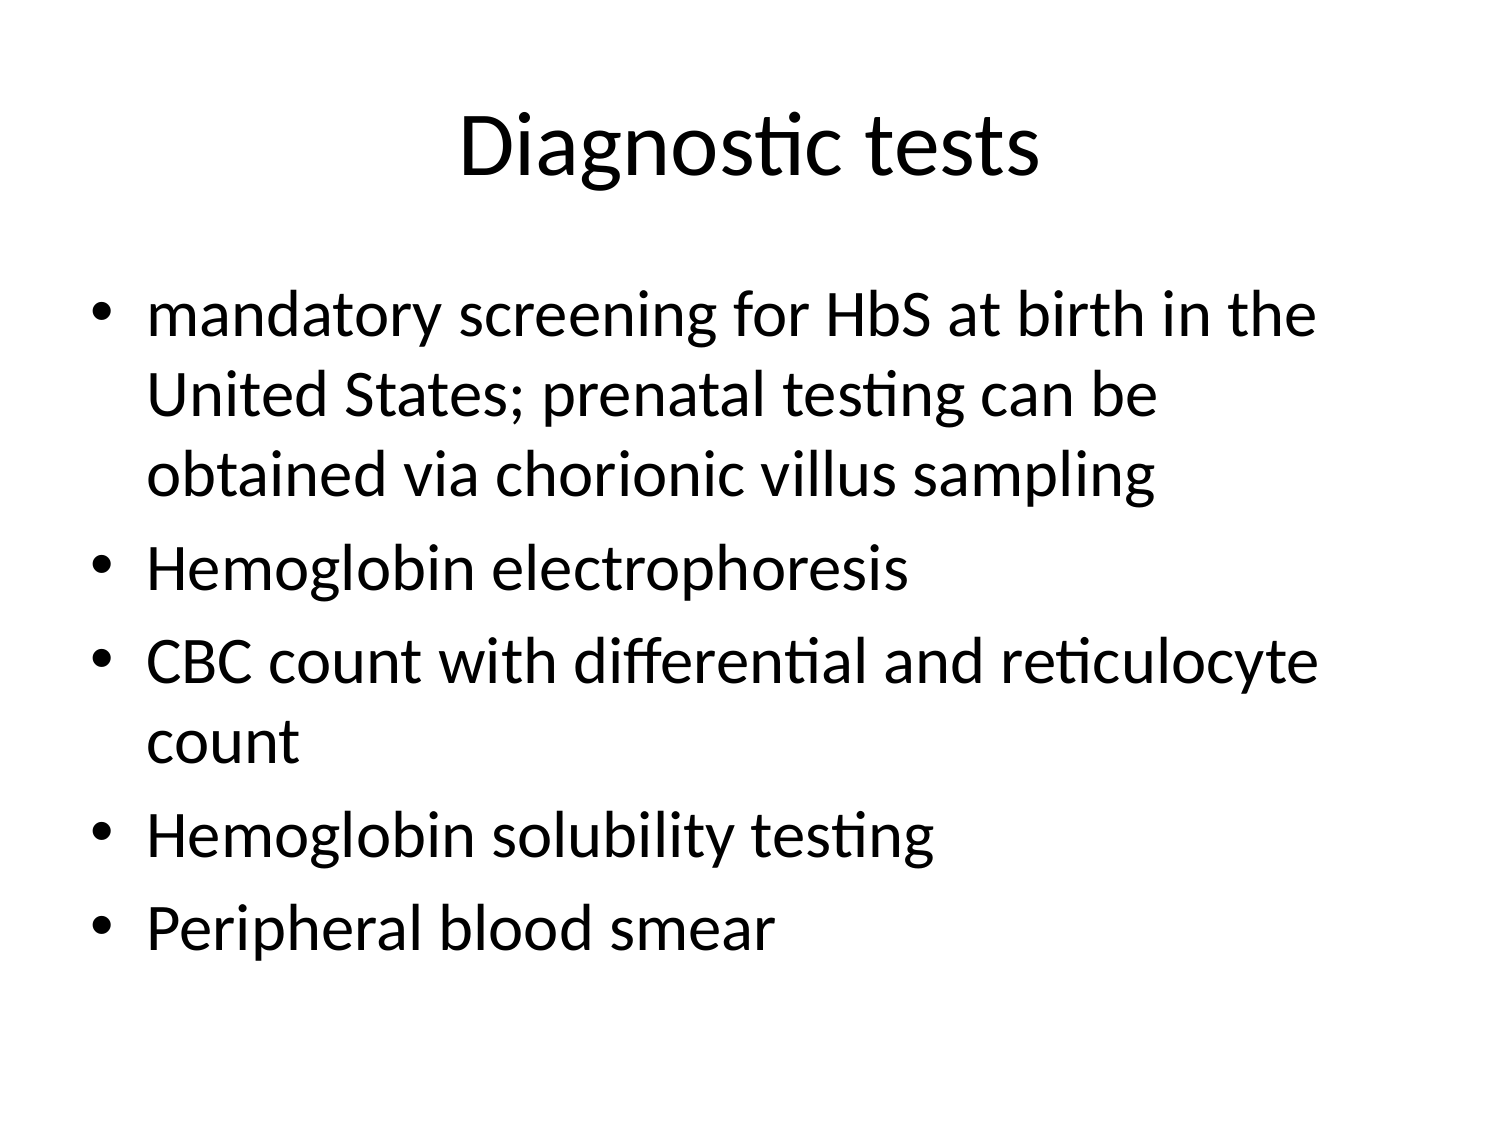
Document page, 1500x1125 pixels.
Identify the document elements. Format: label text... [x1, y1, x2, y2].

list mandatory screening for HbS at birth in the United States; prenatal testing can be obtained via chorionic villus sampling Hemoglobin electrophoresis CBC count with differential and reticulocyte count Hemoglobin solubility testing Peripheral blood smear [75, 262, 1425, 1005]
title Diagnostic tests [75, 45, 1425, 233]
